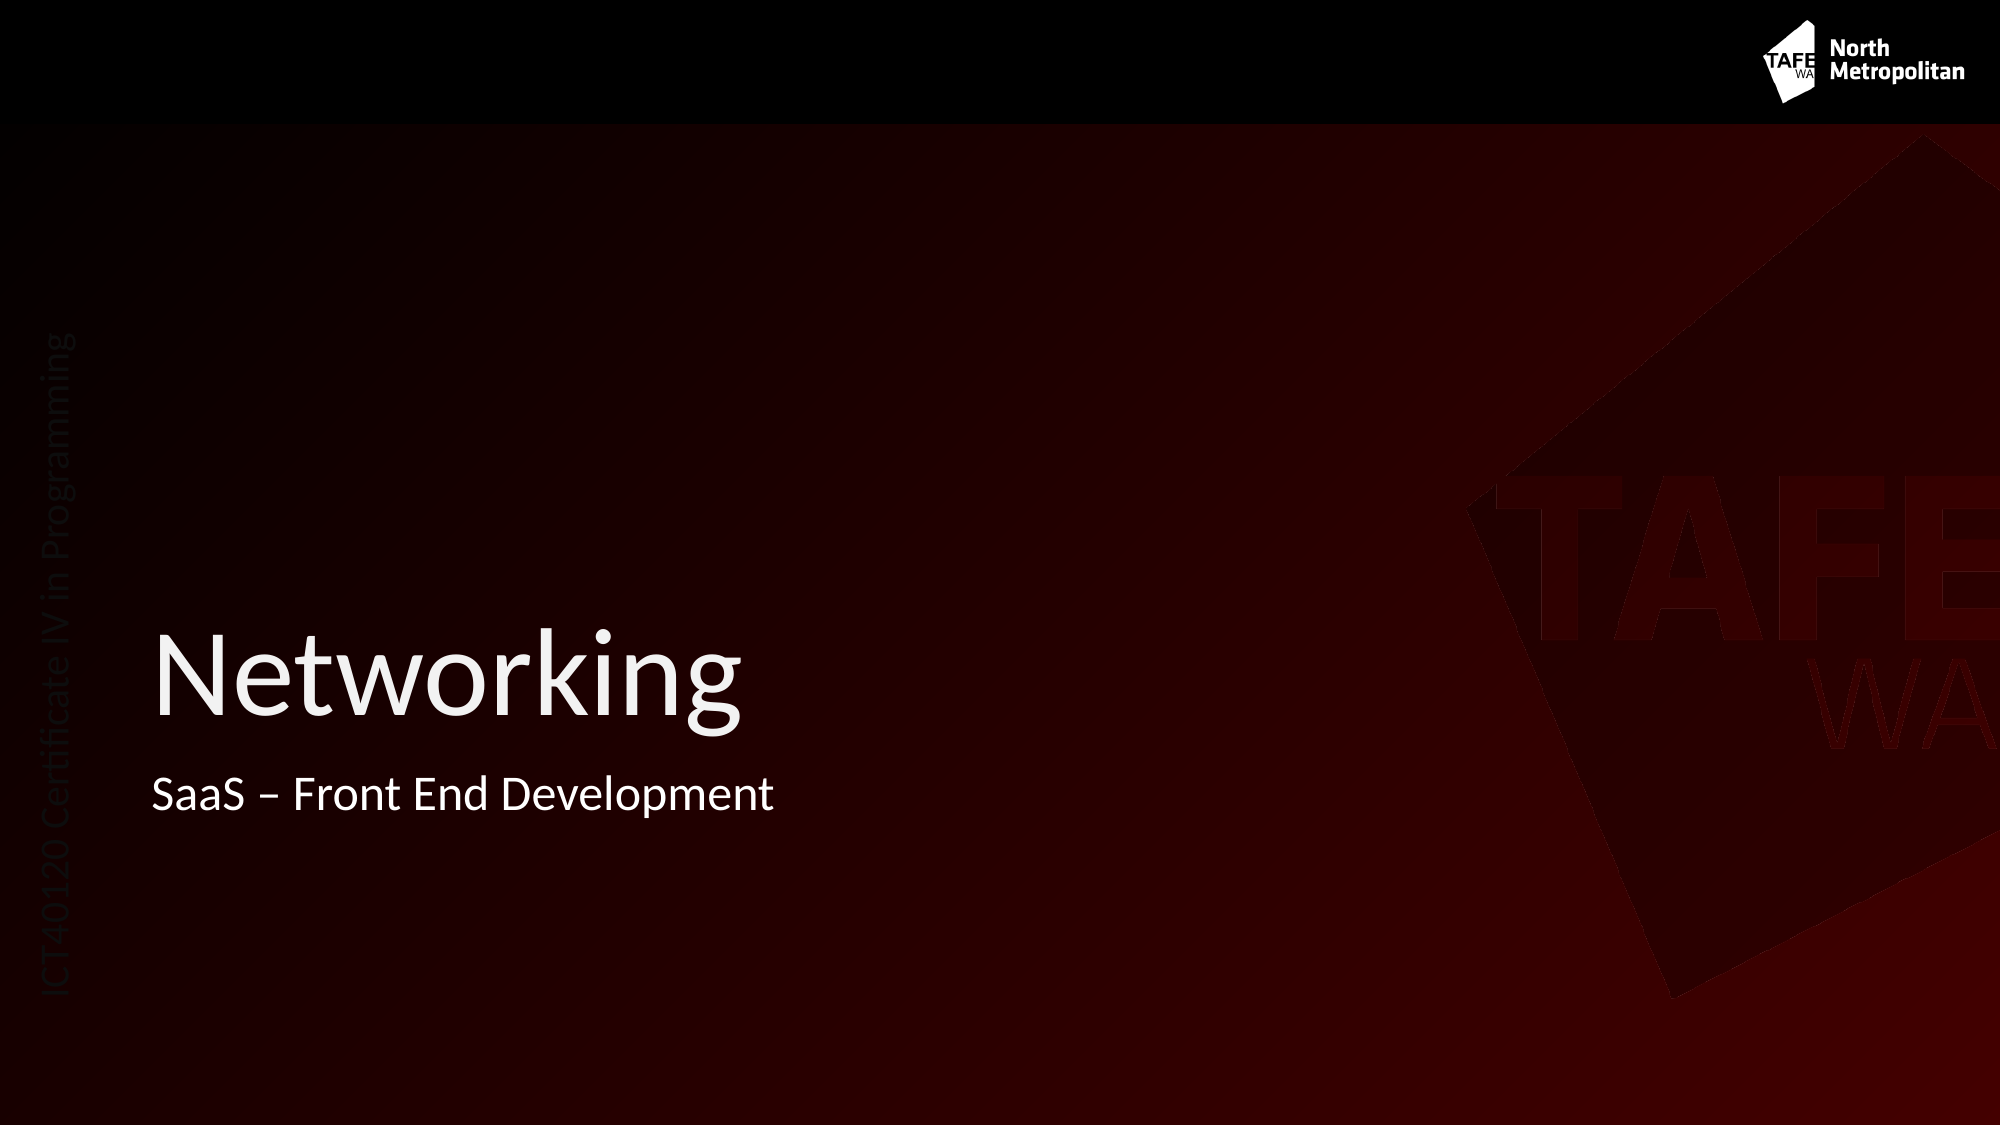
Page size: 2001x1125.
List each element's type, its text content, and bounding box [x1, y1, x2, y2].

title Networking [136, 280, 1862, 749]
picture [0, 0, 2000, 124]
list SaaS – Front End Development [136, 752, 1862, 999]
